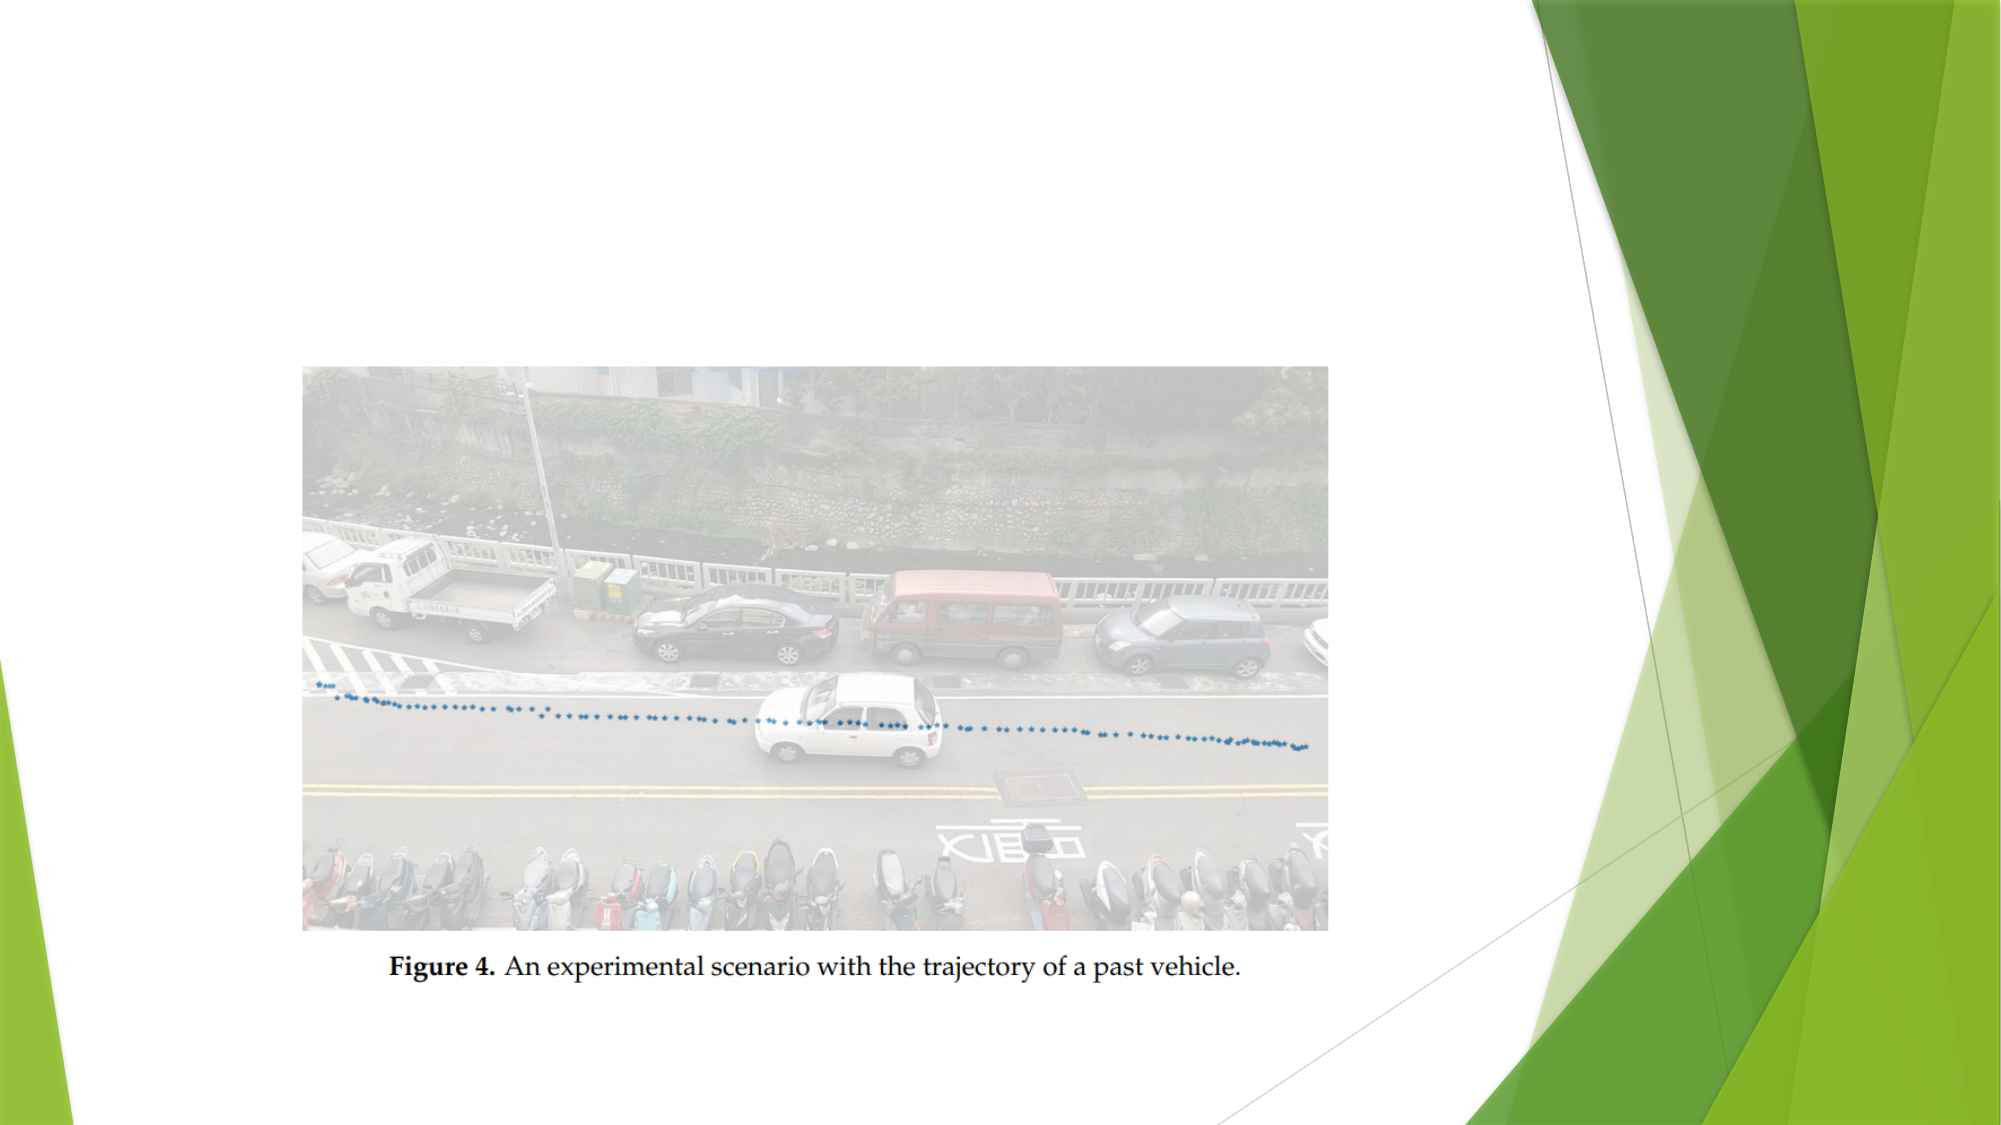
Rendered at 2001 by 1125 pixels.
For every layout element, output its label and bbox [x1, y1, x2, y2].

list [289, 353, 1343, 992]
